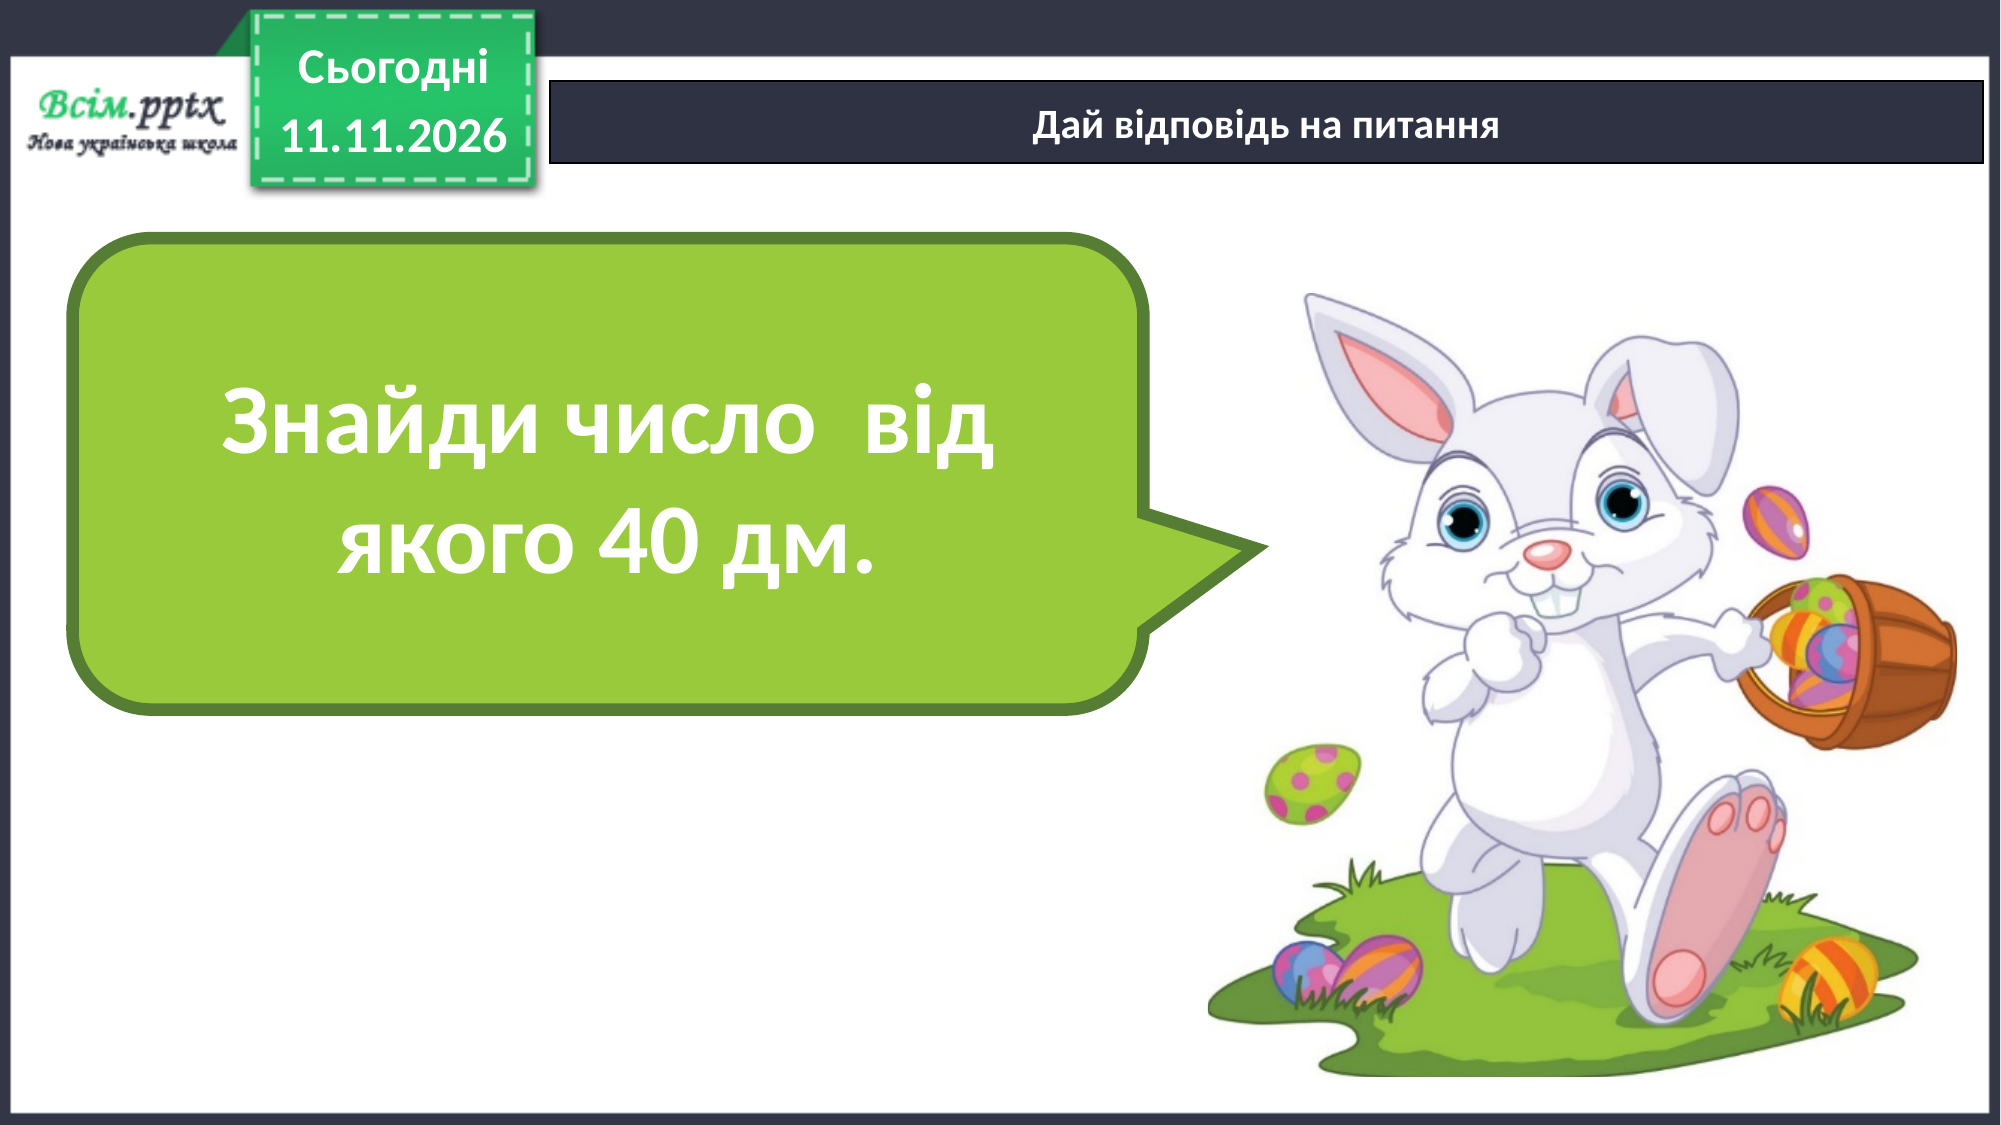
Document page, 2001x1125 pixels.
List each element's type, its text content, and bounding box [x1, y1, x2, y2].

text_box 07.05.2022 [263, 101, 524, 164]
text_box Сьогодні [284, 26, 535, 101]
picture [0, 0, 2001, 1125]
text_box Дай відповідь на питання [549, 80, 1984, 164]
